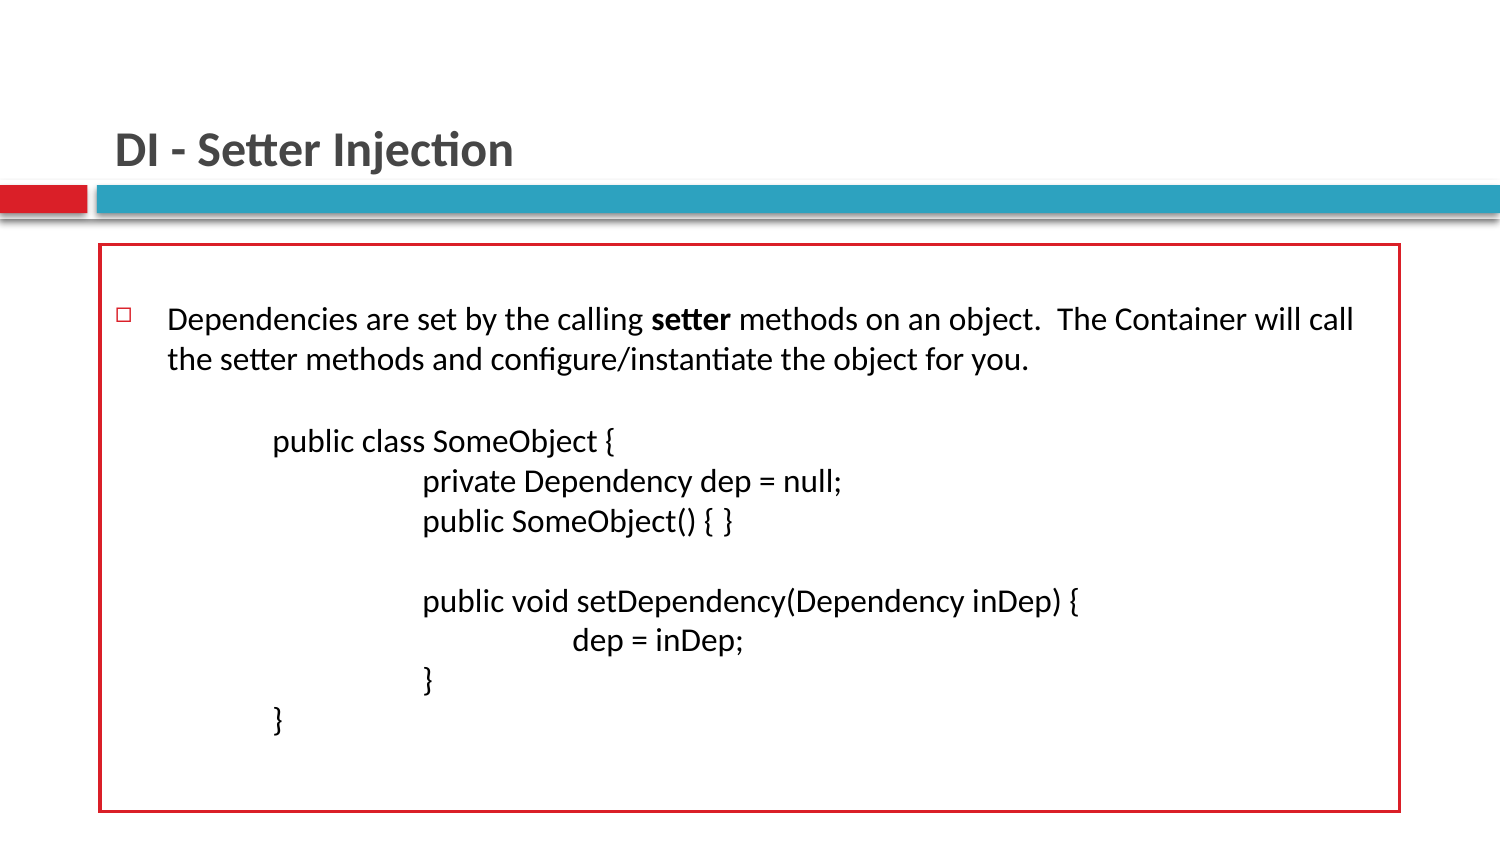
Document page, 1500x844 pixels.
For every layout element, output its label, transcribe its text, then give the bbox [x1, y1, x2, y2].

text_box public class SomeObject { private Dependency dep = null; public SomeObject() { } public void setDependency(Dependency inDep) { dep = inDep; } } [257, 411, 1161, 746]
list Dependencies are set by the calling setter methods on an object. The Container will call the setter methods and configure/instantiate the object for you. [98, 243, 1401, 813]
title DI - Setter Injection [99, 18, 1500, 185]
